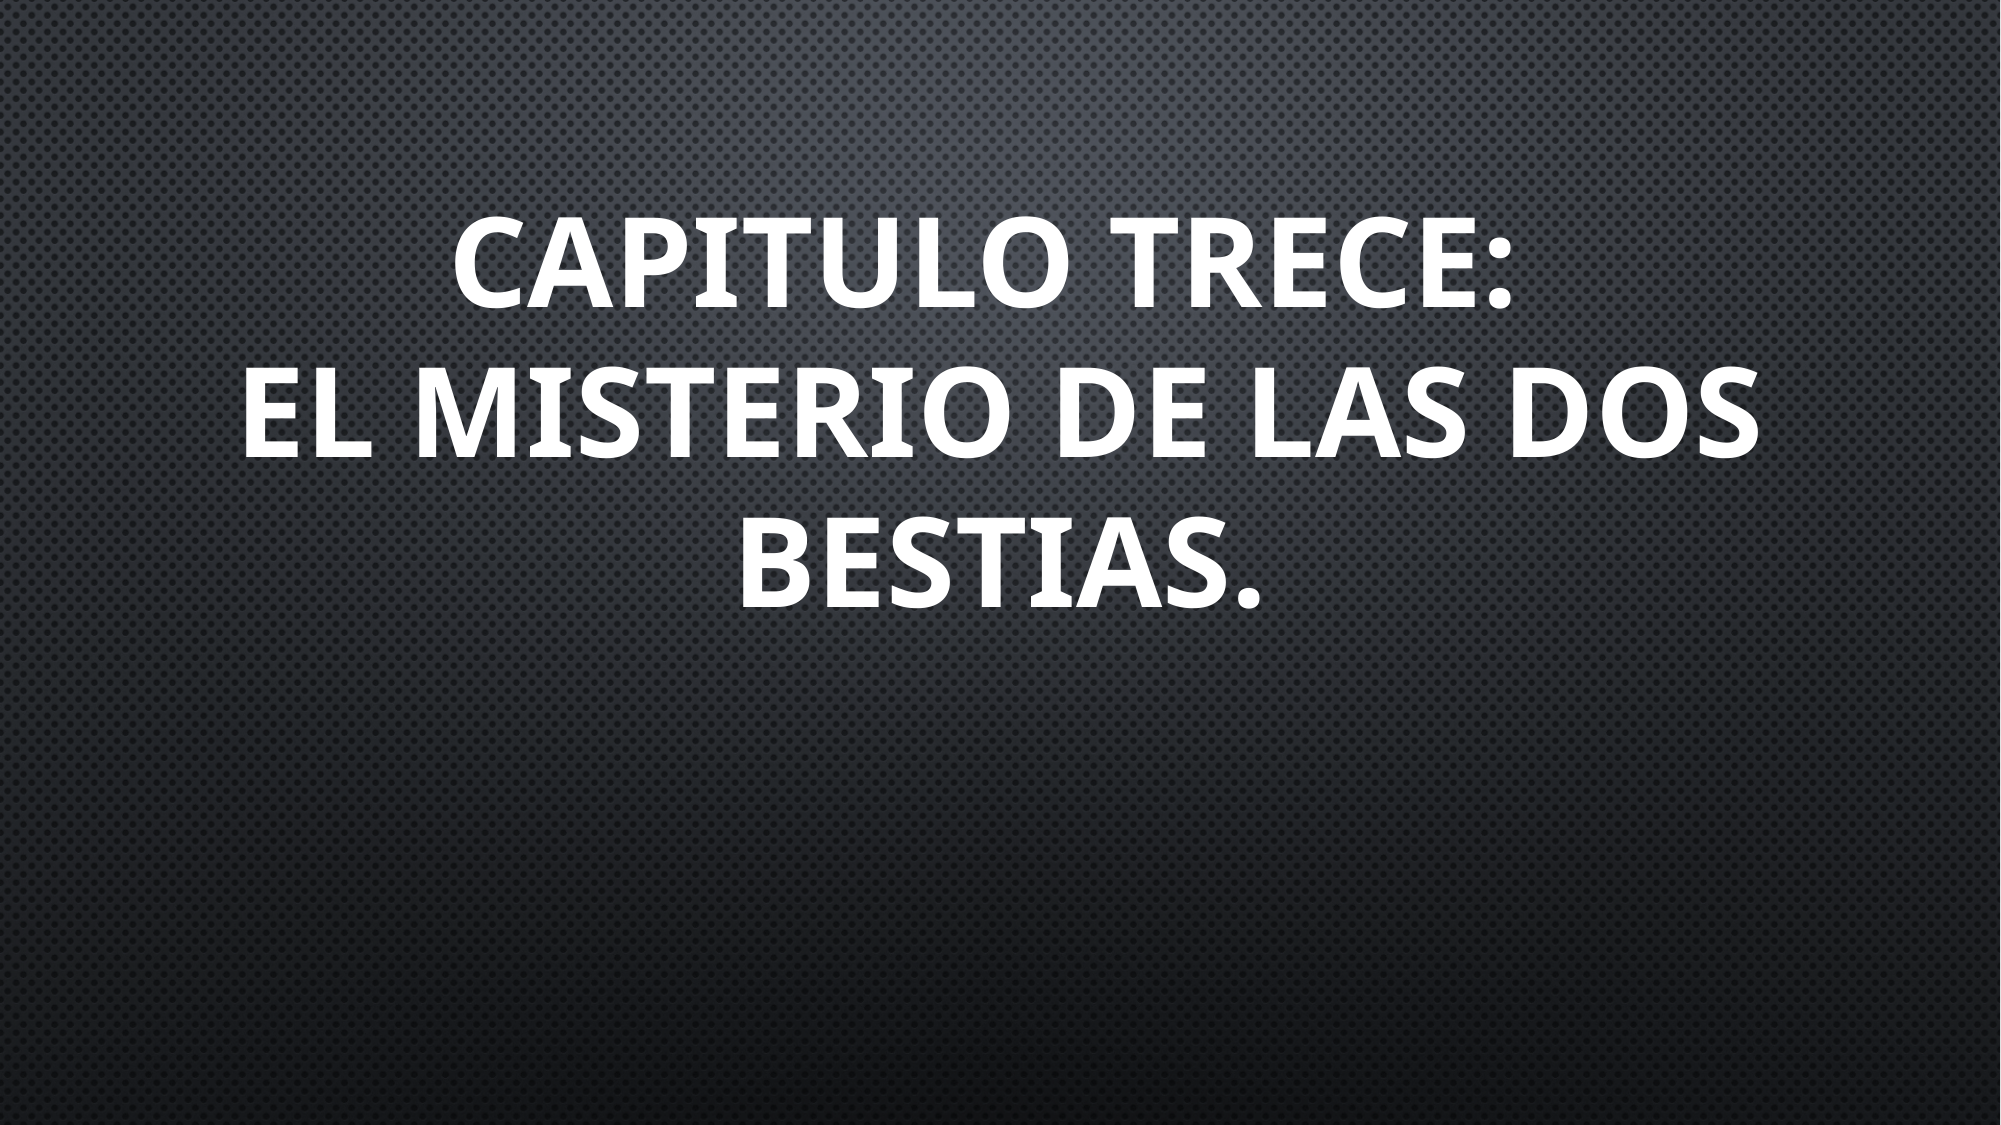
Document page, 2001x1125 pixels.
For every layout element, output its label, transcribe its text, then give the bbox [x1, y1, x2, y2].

title CAPITULO TRECE: EL MISTERIO DE LAS DOS BESTIAS. [0, 299, 2000, 790]
